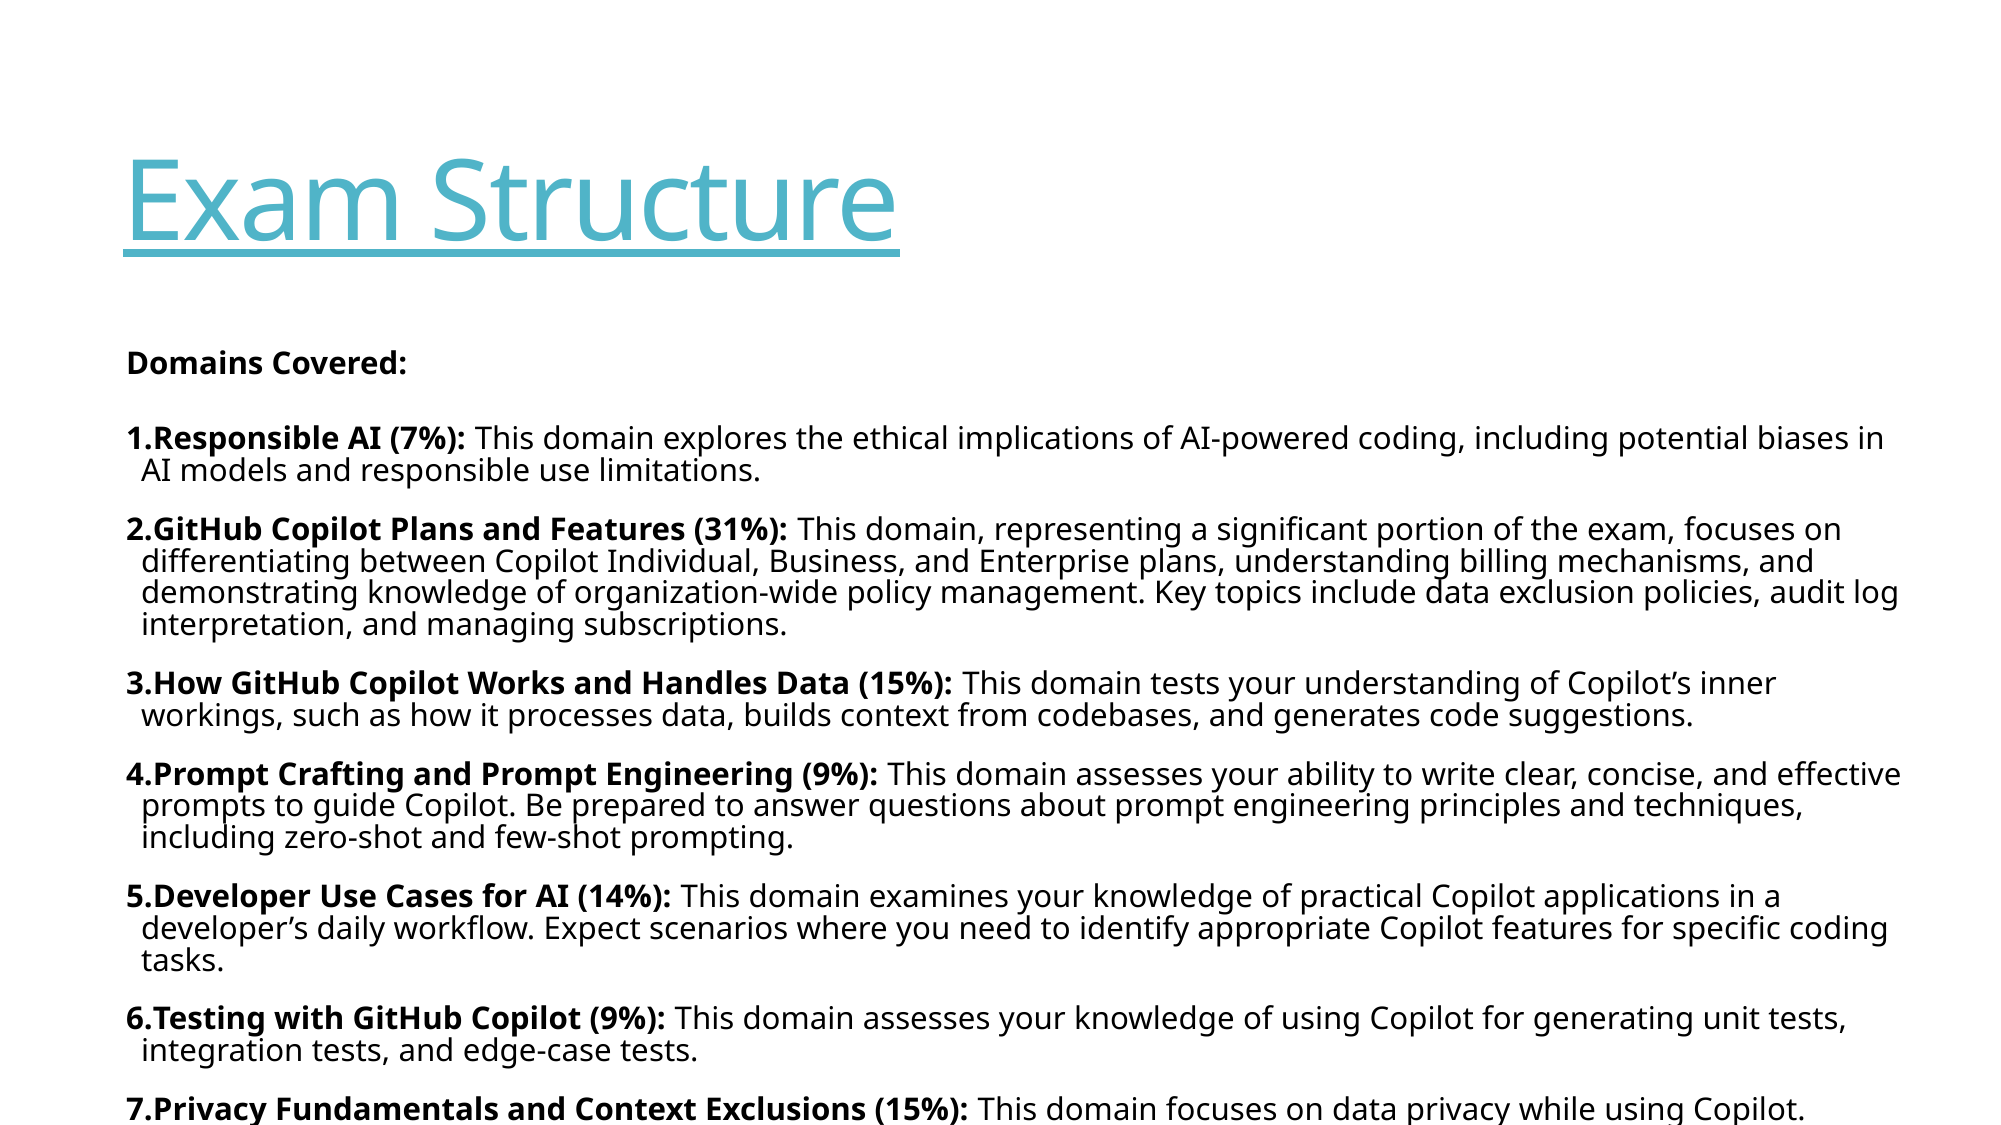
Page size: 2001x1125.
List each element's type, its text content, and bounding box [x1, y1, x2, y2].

title Exam Structure [107, 81, 1875, 330]
list Domains Covered: Responsible AI (7%): This domain explores the ethical implications of AI-powered coding, including potential biases in AI models and responsible use limitations. GitHub Copilot Plans and Features (31%): This domain, representing a significant portion of the exam, focuses on differentiating between Copilot Individual, Business, and Enterprise plans, understanding billing mechanisms, and demonstrating knowledge of organization-wide policy management. Key topics include data exclusion policies, audit log interpretation, and managing subscriptions. How GitHub Copilot Works and Handles Data (15%): This domain tests your understanding of Copilot’s inner workings, such as how it processes data, builds context from codebases, and generates code suggestions. Prompt Crafting and Prompt Engineering (9%): This domain assesses your ability to write clear, concise, and effective prompts to guide Copilot. Be prepared to answer questions about prompt engineering principles and techniques, including zero-shot and few-shot prompting. Developer Use Cases for AI (14%): This domain examines your knowledge of practical Copilot applications in a developer’s daily workflow. Expect scenarios where you need to identify appropriate Copilot features for specific coding tasks. Testing with GitHub Copilot (9%): This domain assesses your knowledge of using Copilot for generating unit tests, integration tests, and edge-case tests. Privacy Fundamentals and Context Exclusions (15%): This domain focuses on data privacy while using Copilot. Expect questions about configuring content exclusions, understanding their effects and limitations, and knowing the ownership of generated code. [111, 329, 1920, 1106]
